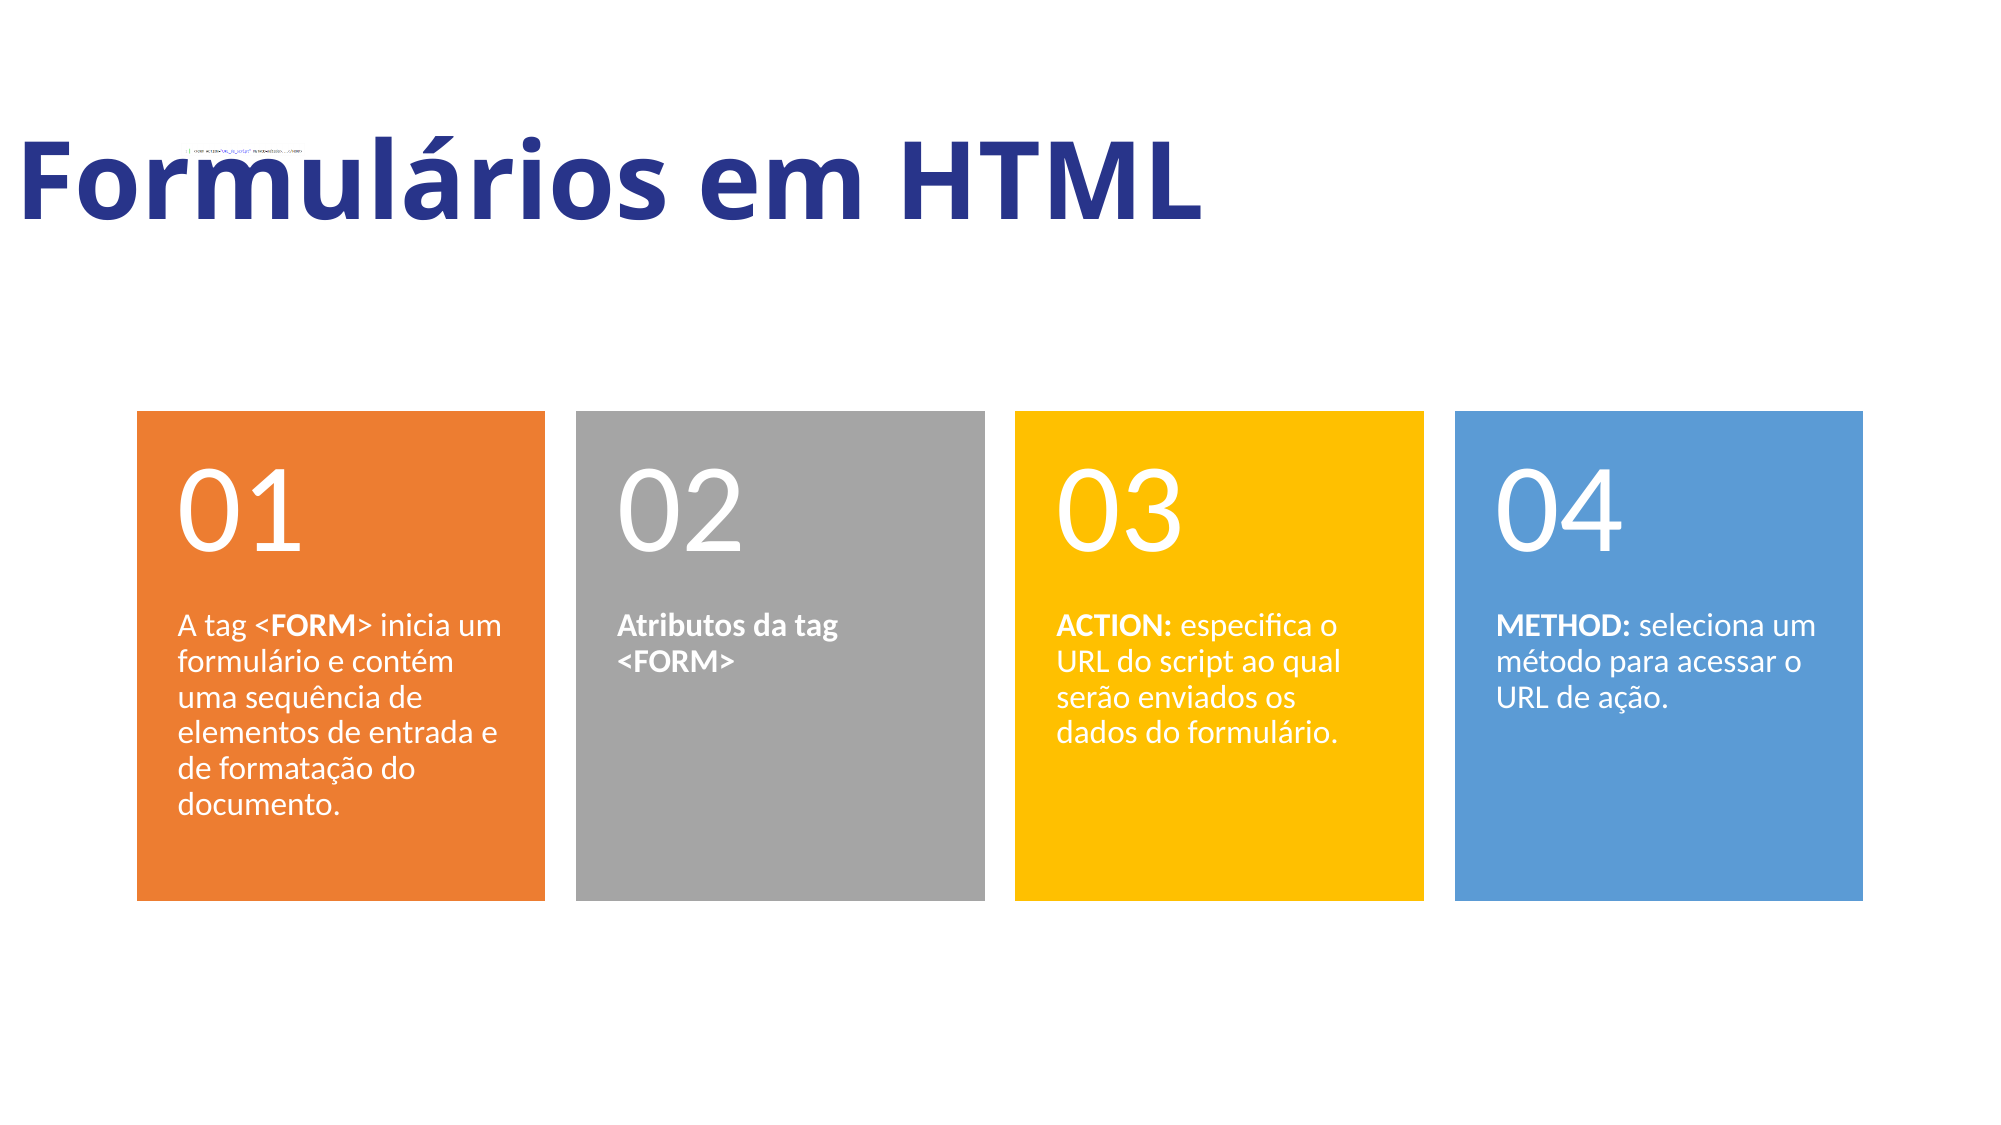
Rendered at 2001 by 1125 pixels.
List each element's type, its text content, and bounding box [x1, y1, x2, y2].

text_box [137, 299, 1863, 1014]
title Formulários em HTML [0, 91, 1725, 278]
picture [181, 143, 305, 156]
